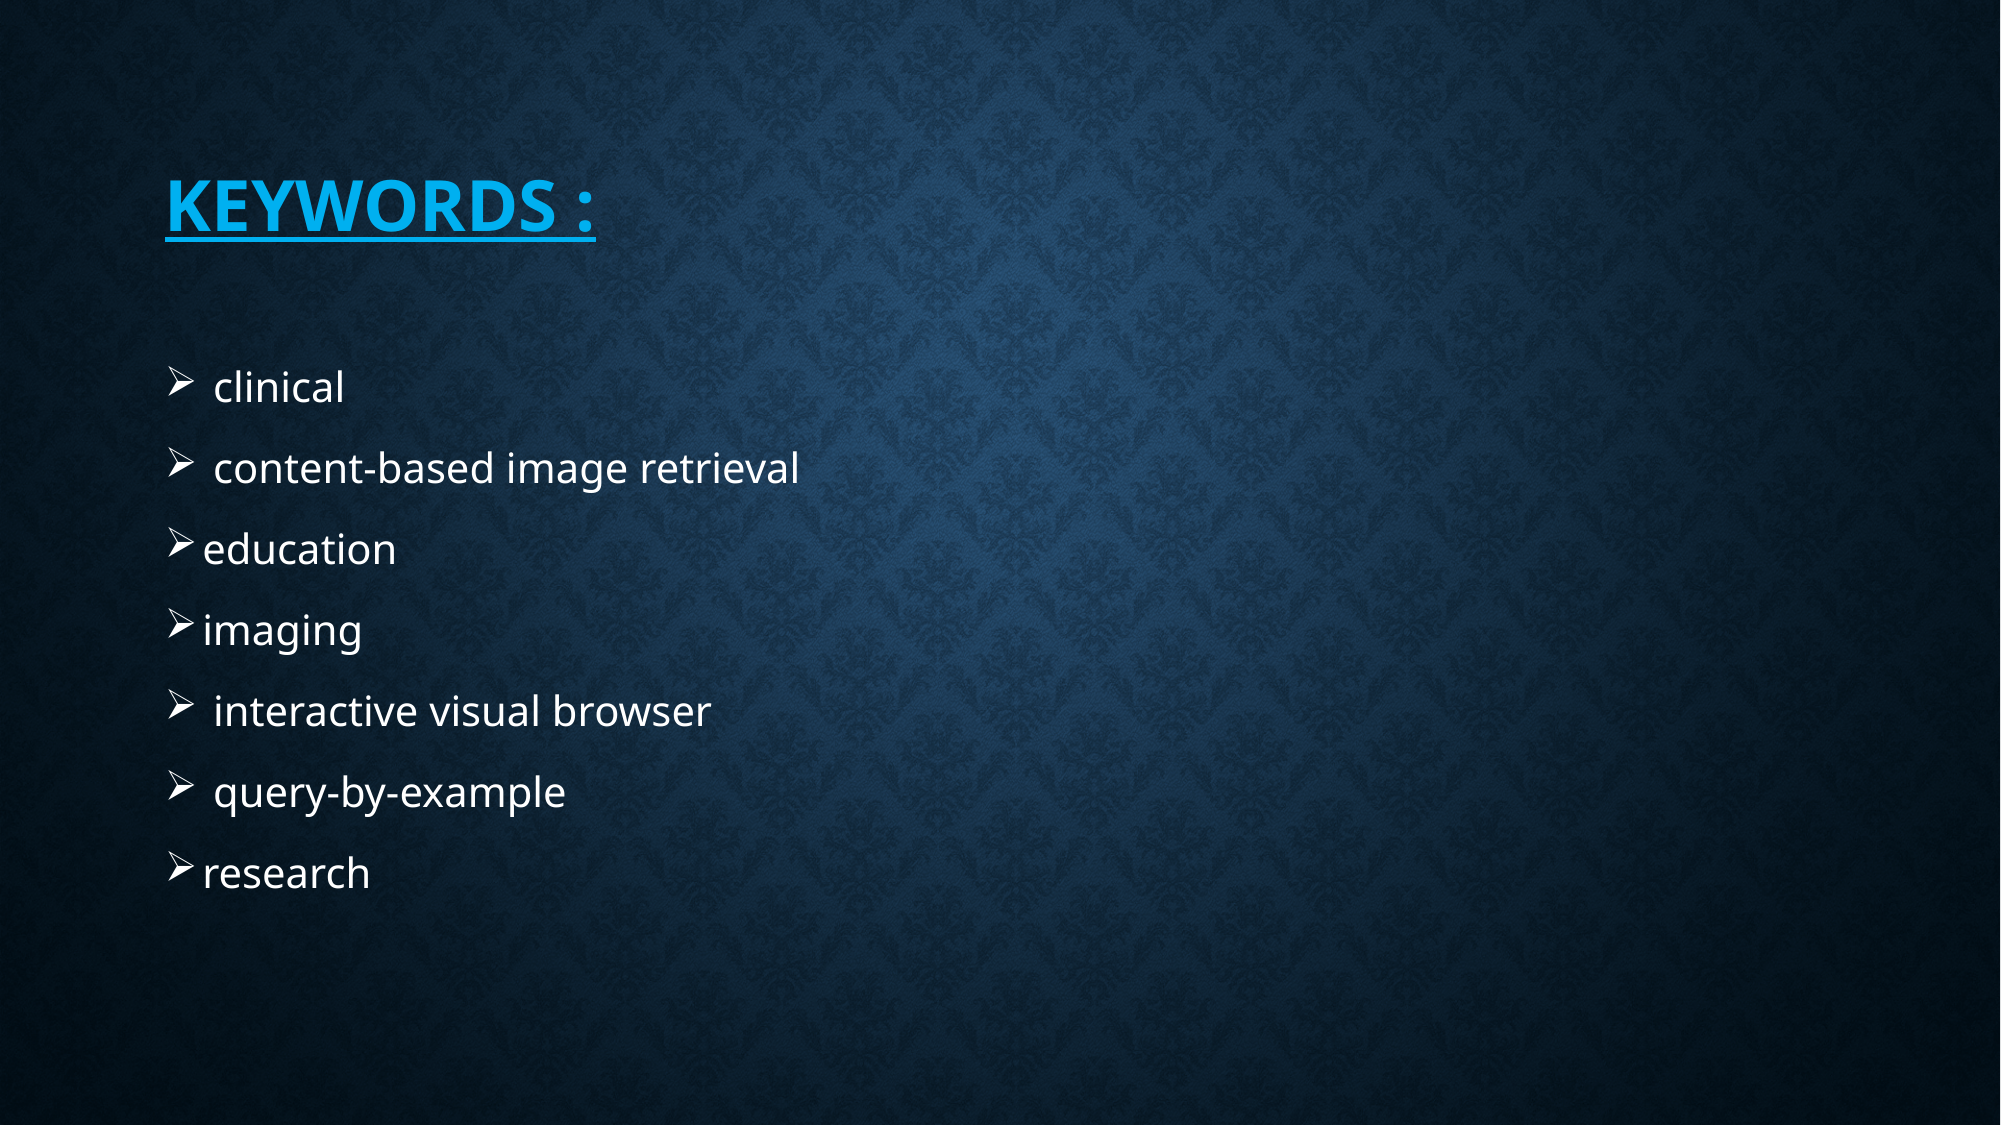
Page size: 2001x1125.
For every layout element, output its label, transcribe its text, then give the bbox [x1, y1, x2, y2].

title Keywords : [149, 99, 1849, 318]
list clinical content-based image retrieval education imaging interactive visual browser query-by-example research [149, 343, 1849, 950]
